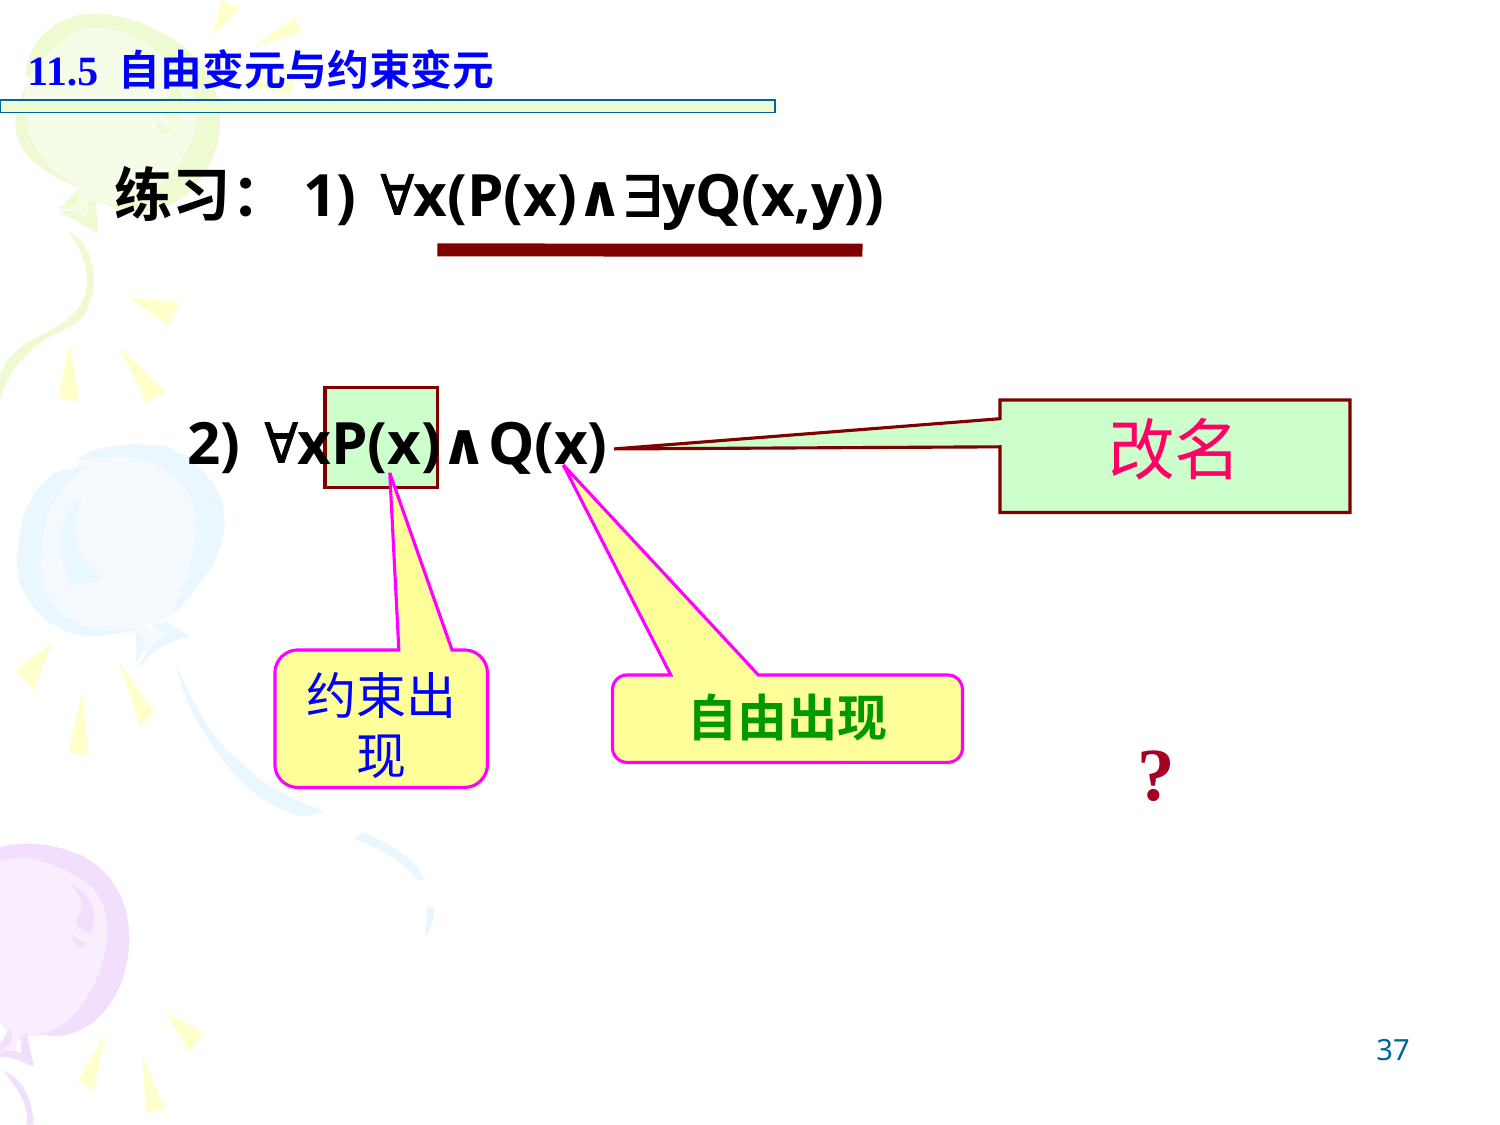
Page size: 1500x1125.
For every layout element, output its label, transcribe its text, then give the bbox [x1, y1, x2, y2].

slide_number 37 [1074, 1024, 1425, 1100]
text_box 11.5 自由变元与约束变元 [12, 36, 750, 102]
text_box 改名 [614, 399, 1351, 513]
text_box [395, 484, 438, 488]
text_box 约束出现 [274, 472, 488, 788]
text_box 自由出现 [563, 464, 963, 763]
text_box 2) xP(x)∧Q(x) [172, 398, 788, 484]
text_box ? [1122, 717, 1325, 823]
text_box [0, 99, 775, 113]
text_box 练习：1) x(P(x)∧yQ(x,y)) [99, 149, 1128, 236]
text_box [324, 387, 438, 398]
text_box [324, 484, 390, 488]
